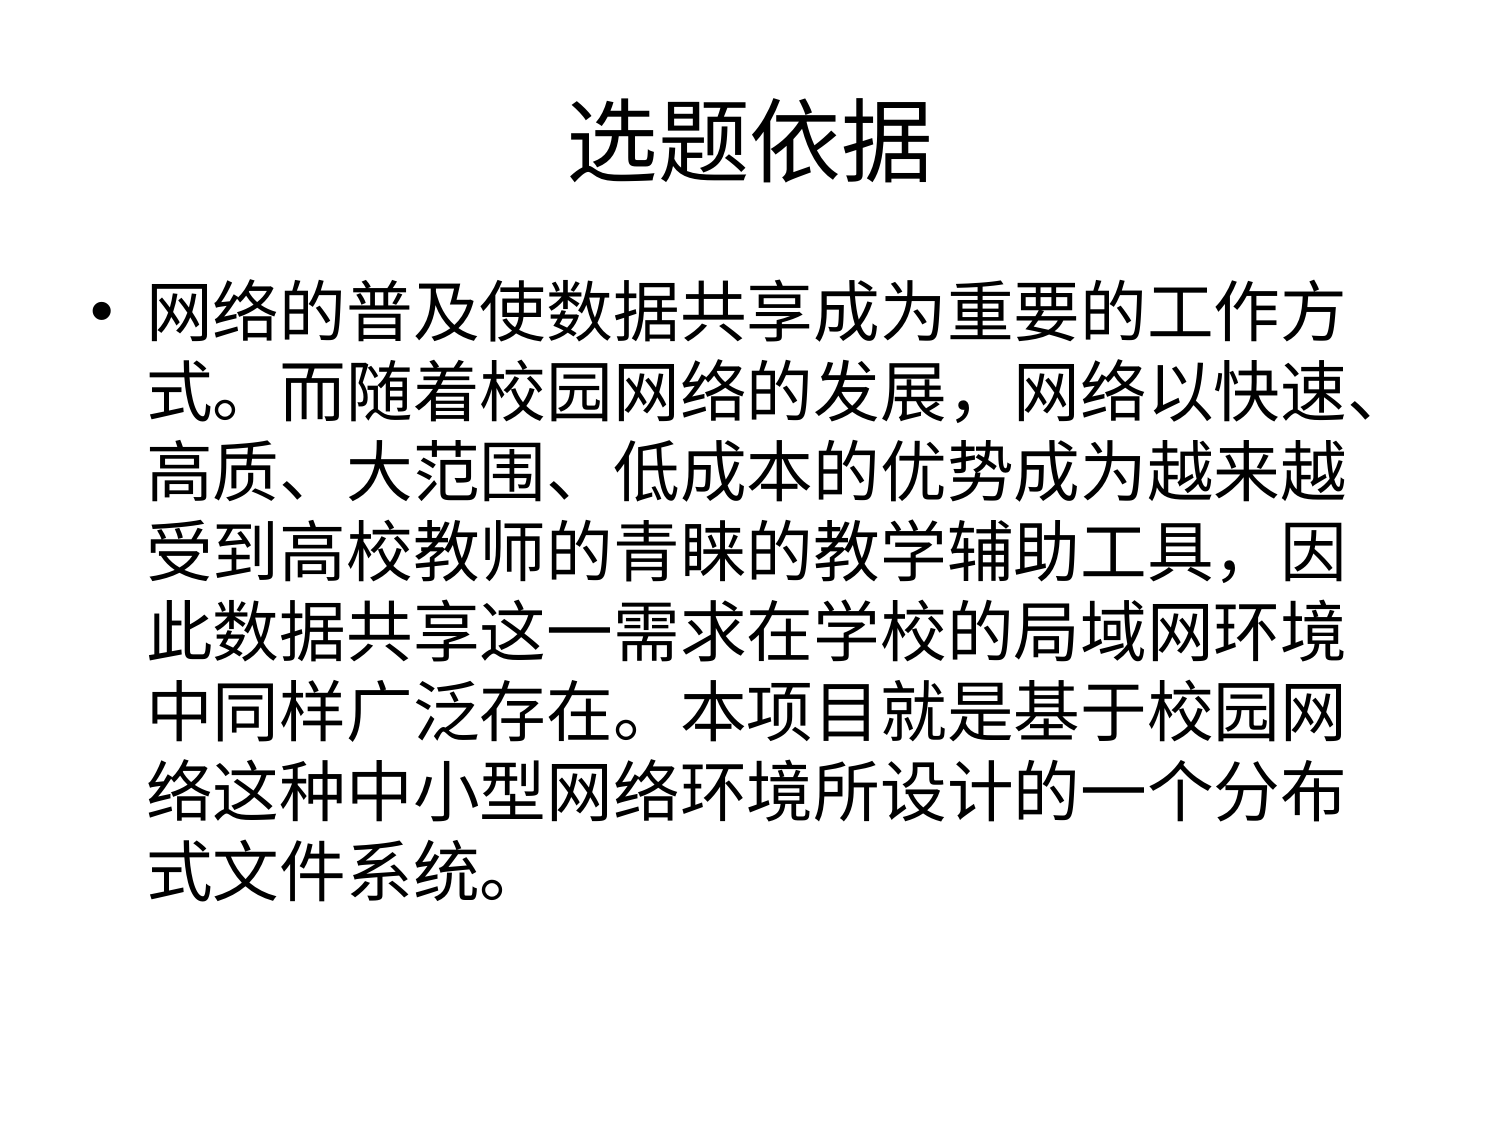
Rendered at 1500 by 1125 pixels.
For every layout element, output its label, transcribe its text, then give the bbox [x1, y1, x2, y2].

list 网络的普及使数据共享成为重要的工作方式。而随着校园网络的发展，网络以快速、高质、大范围、低成本的优势成为越来越受到高校教师的青睐的教学辅助工具，因此数据共享这一需求在学校的局域网环境中同样广泛存在。本项目就是基于校园网络这种中小型网络环境所设计的一个分布式文件系统。 [75, 262, 1425, 1005]
title 选题依据 [75, 45, 1425, 233]
